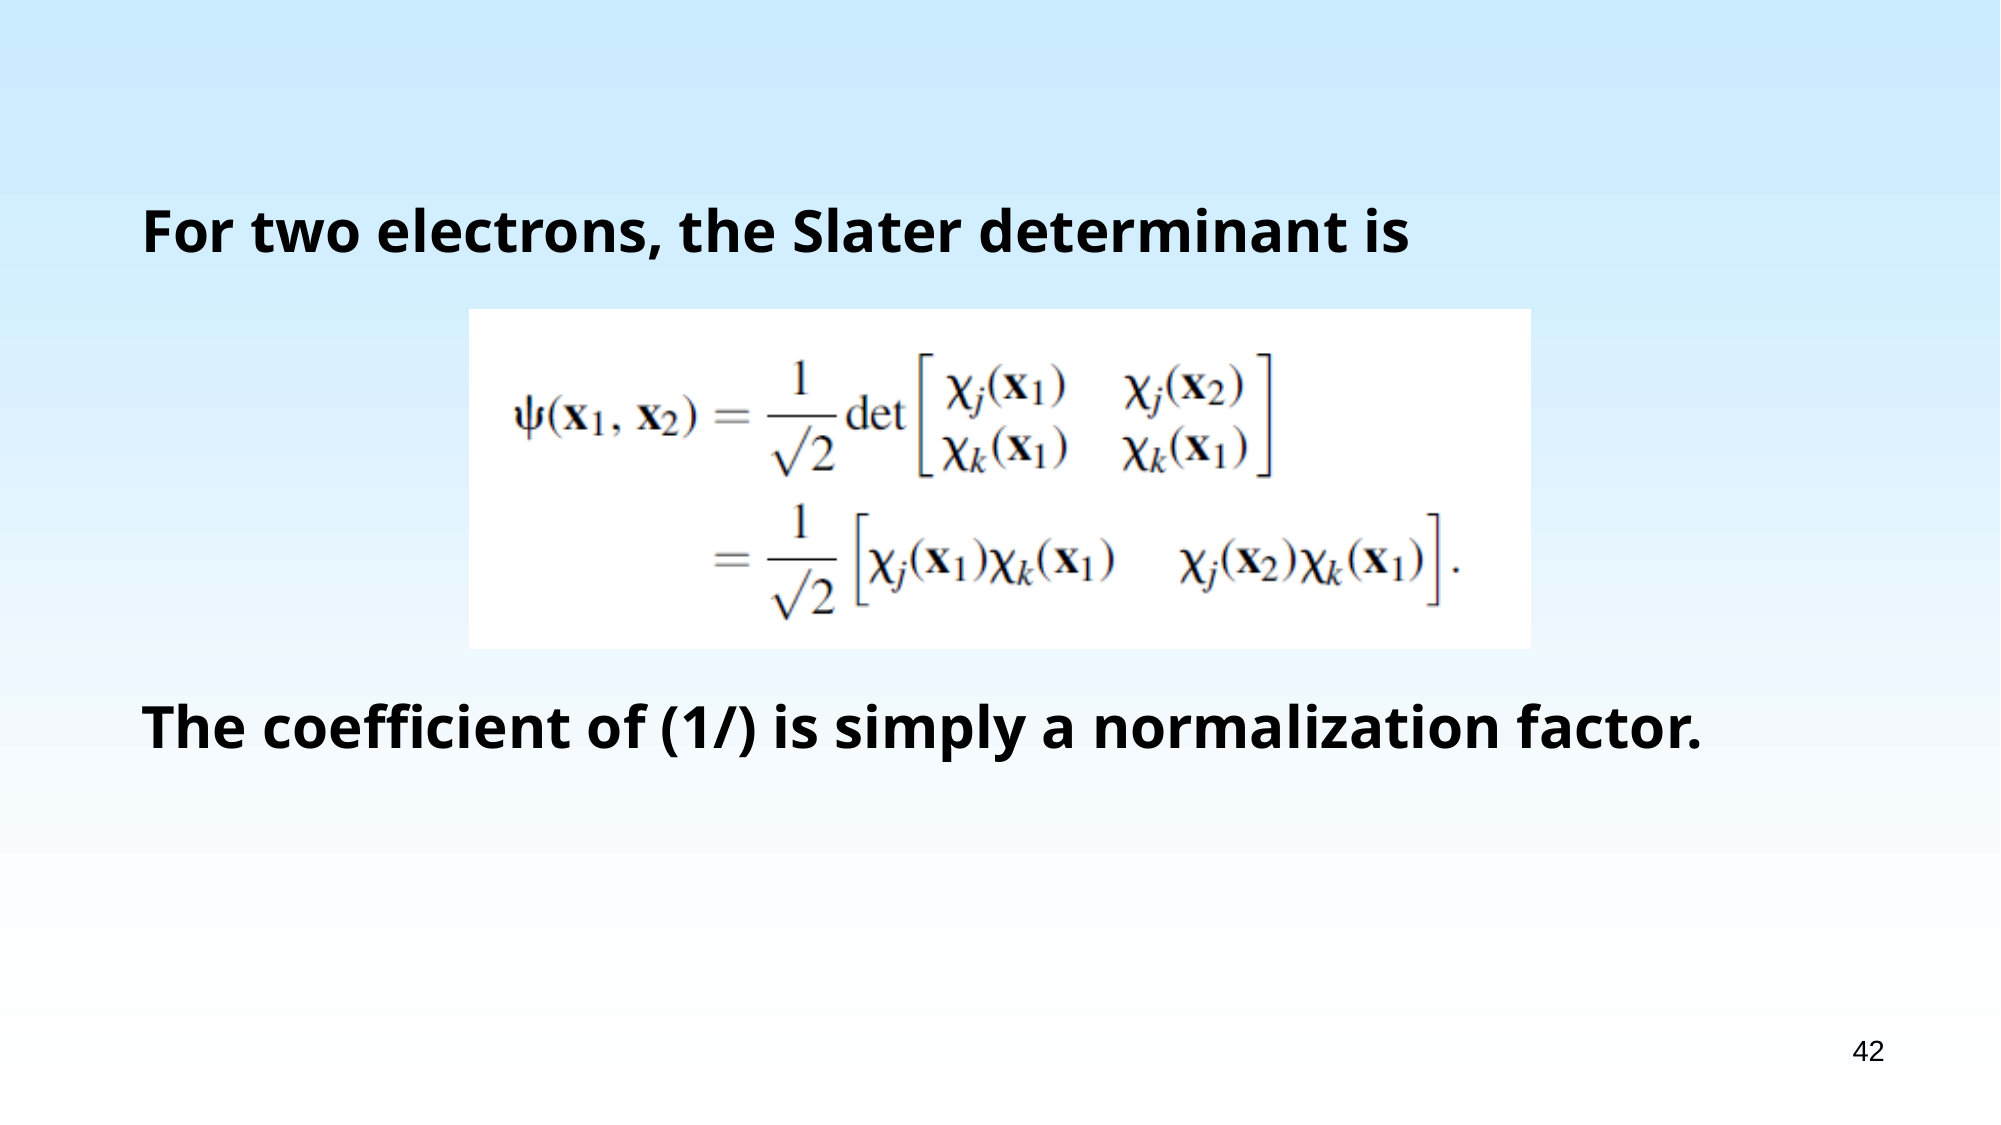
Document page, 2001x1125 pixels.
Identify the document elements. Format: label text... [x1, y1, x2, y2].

picture [0, 0, 2001, 1125]
slide_number 42 [1433, 1024, 1900, 1103]
